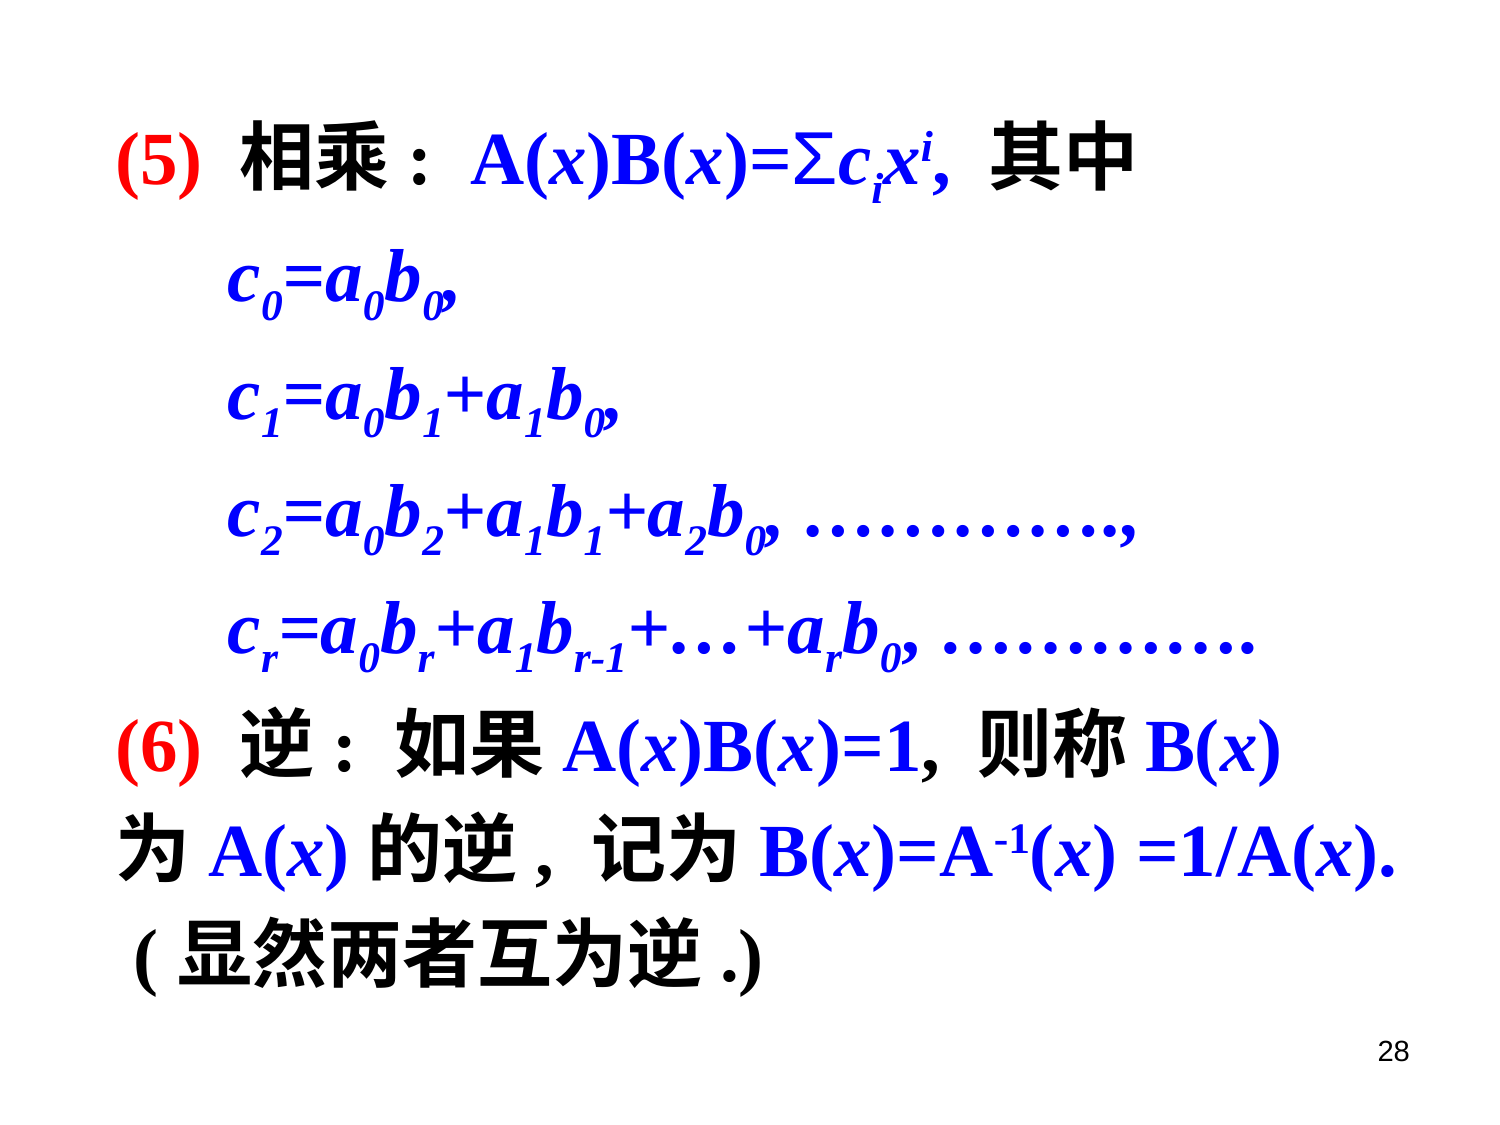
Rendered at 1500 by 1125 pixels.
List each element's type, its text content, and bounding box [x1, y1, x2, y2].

slide_number 28 [1074, 1024, 1425, 1103]
list (5) 相乘: A(x)B(x)=Σcixi, 其中 c0=a0b0, c1=a0b1+a1b0, c2=a0b2+a1b1+a2b0, …………., cr=a0br+a1br-1+…+arb0, …………. (6) 逆: 如果A(x)B(x)=1, 则称B(x) 为A(x)的逆, 记为B(x)=A-1(x) =1/A(x). (显然两者互为逆.) [100, 101, 1451, 1005]
